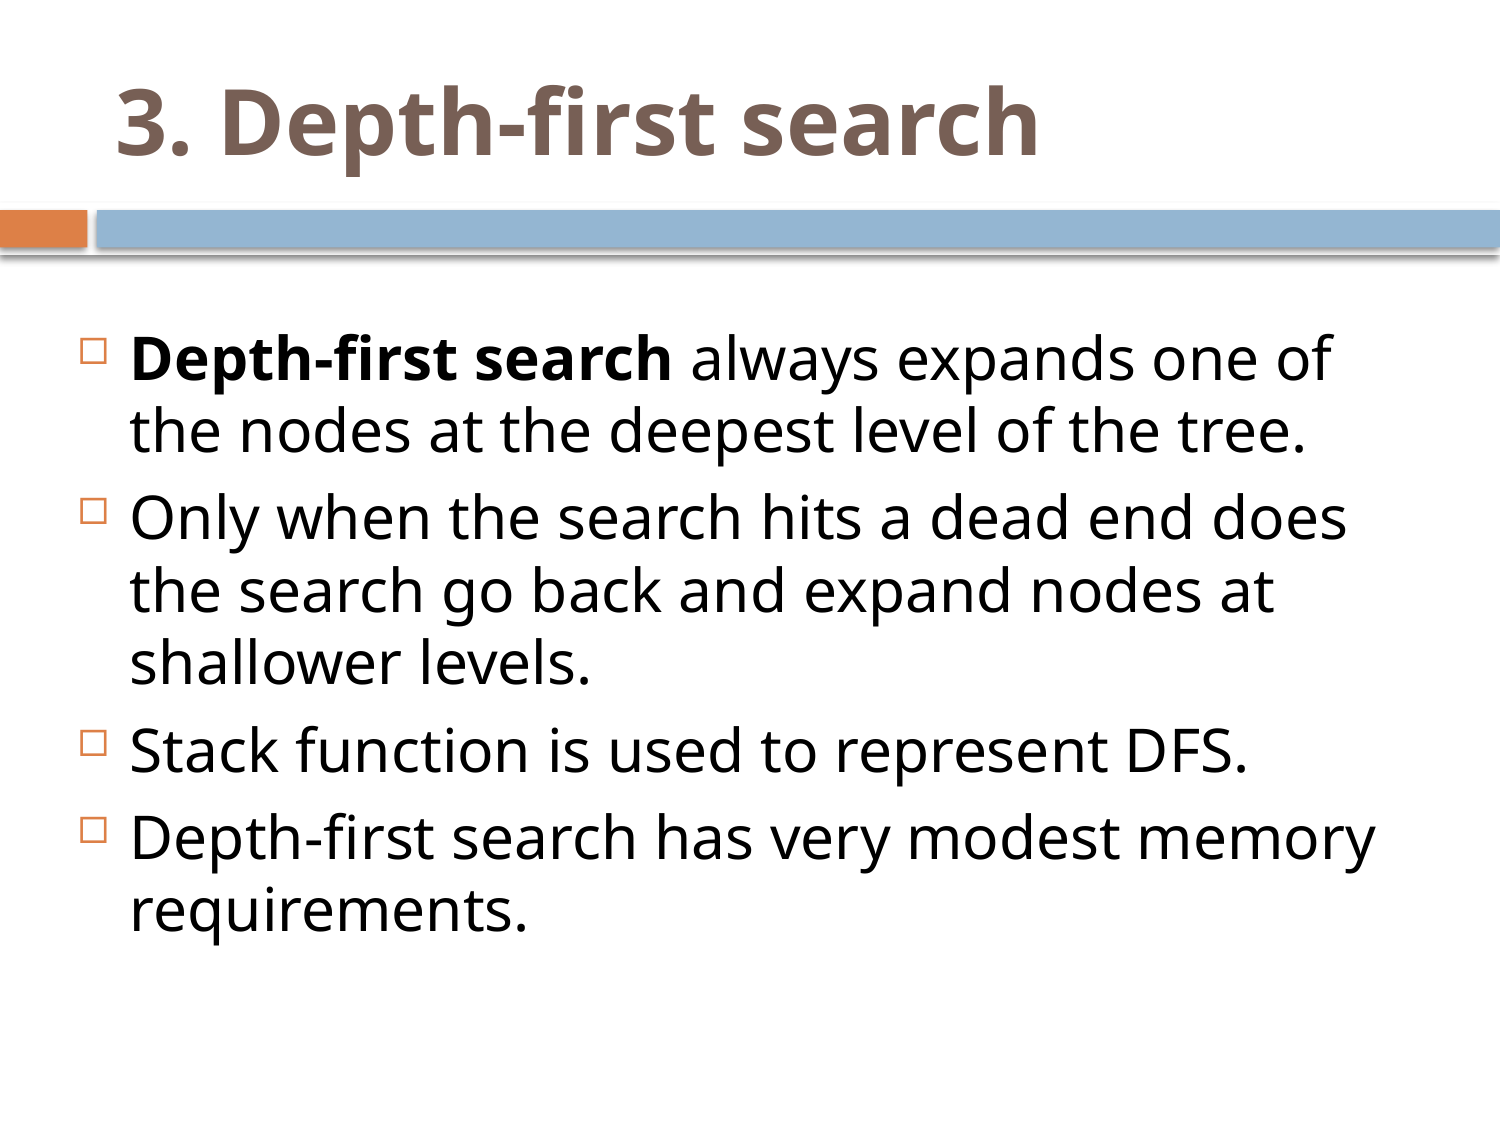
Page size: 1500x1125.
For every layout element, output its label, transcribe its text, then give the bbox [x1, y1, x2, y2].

list Depth-first search always expands one of the nodes at the deepest level of the tree. Only when the search hits a dead end does the search go back and expand nodes at shallower levels. Stack function is used to represent DFS. Depth-first search has very modest memory requirements. [62, 312, 1413, 1100]
title 3. Depth-first search [100, 37, 1438, 200]
